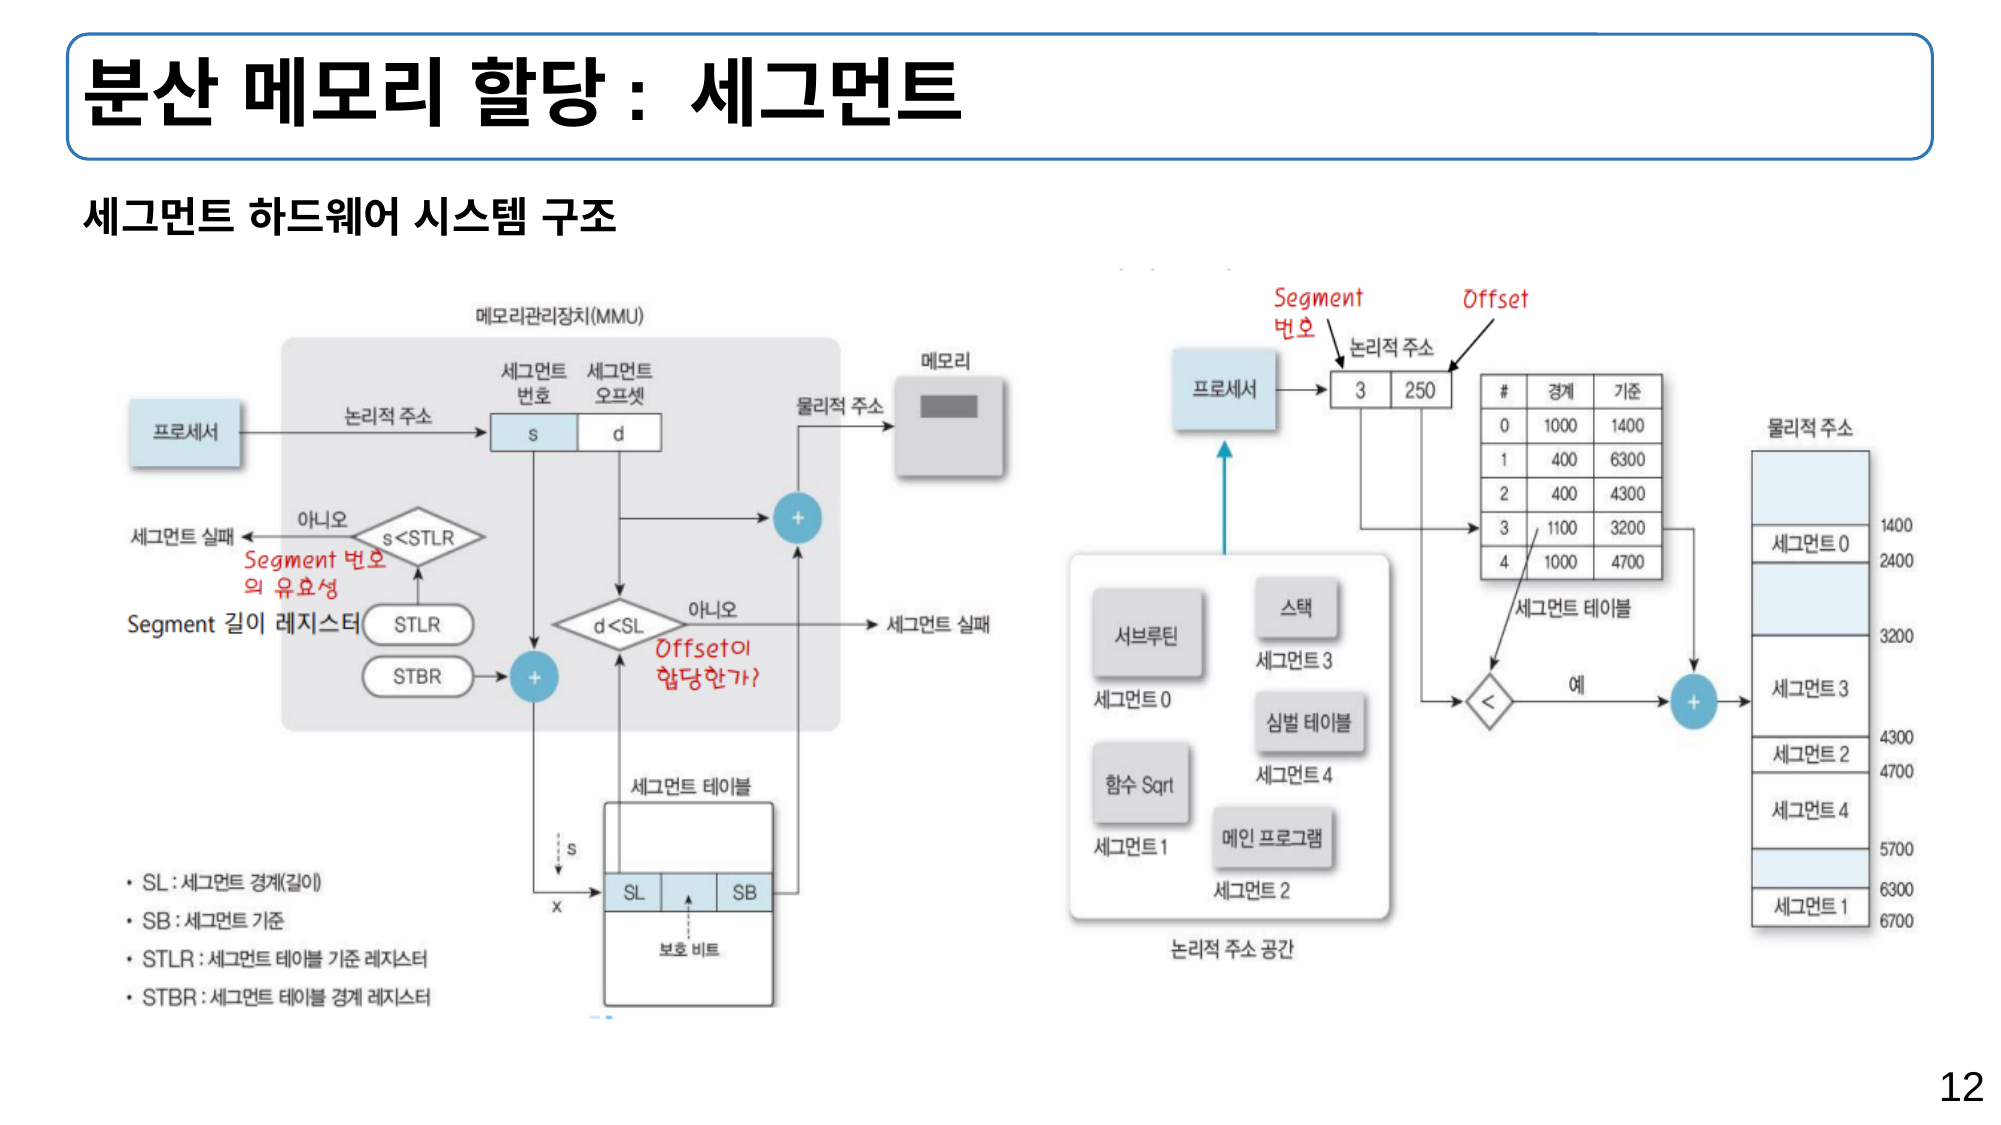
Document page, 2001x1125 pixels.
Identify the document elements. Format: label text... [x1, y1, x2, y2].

title 분산 메모리 할당: 세그먼트 [67, 34, 1933, 160]
list 세그먼트 하드웨어 시스템 구조 [67, 189, 1933, 1019]
picture [1048, 269, 1971, 978]
picture [67, 299, 1038, 1019]
